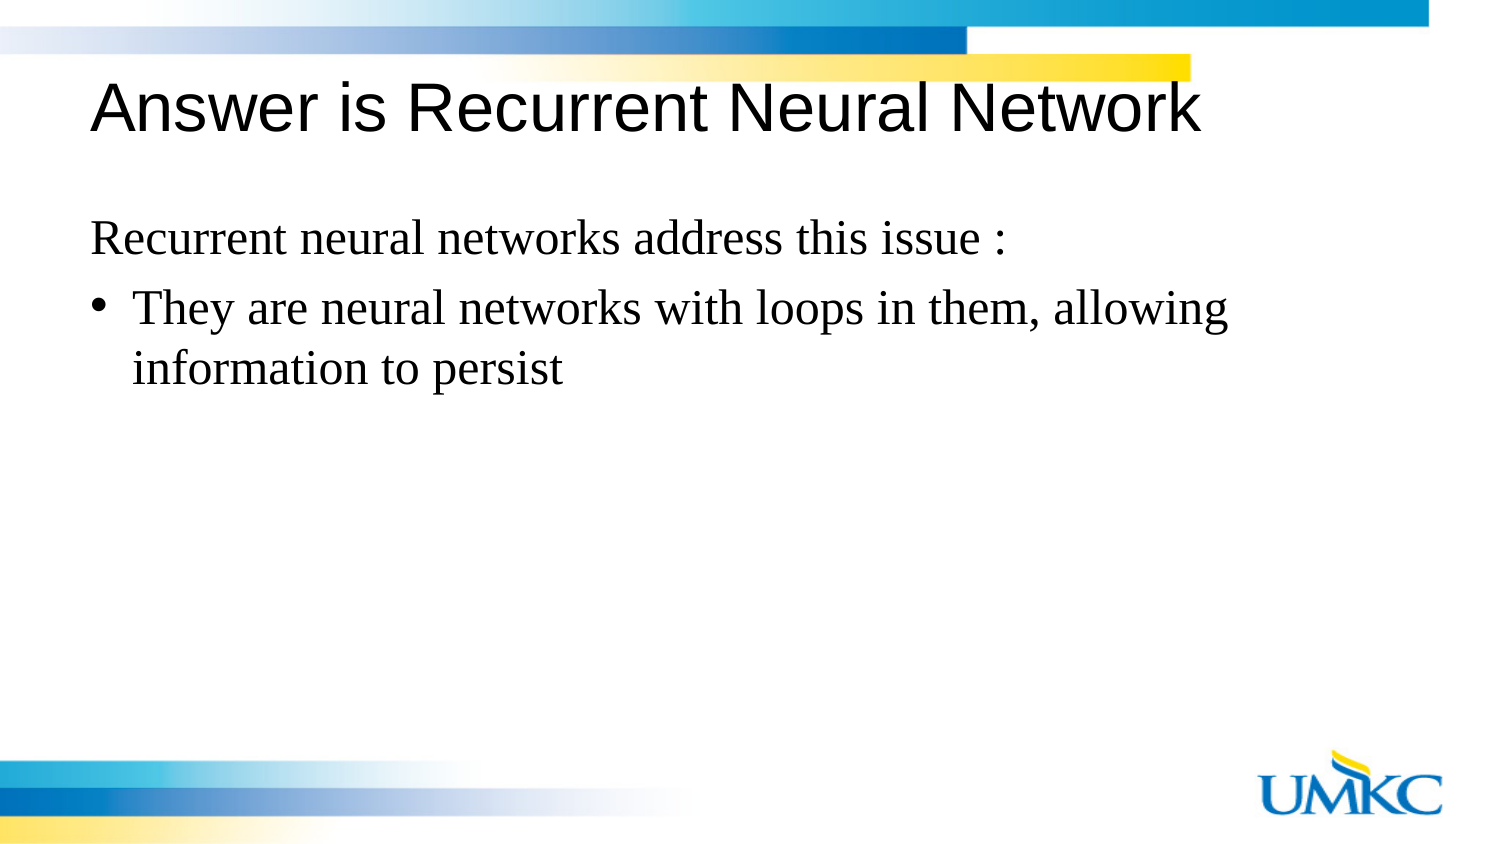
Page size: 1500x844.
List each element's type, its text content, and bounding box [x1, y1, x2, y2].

title Answer is Recurrent Neural Network [75, 33, 1425, 175]
list Recurrent neural networks address this issue : They are neural networks with loops in them, allowing information to persist [75, 196, 1425, 754]
picture [0, 0, 1500, 844]
